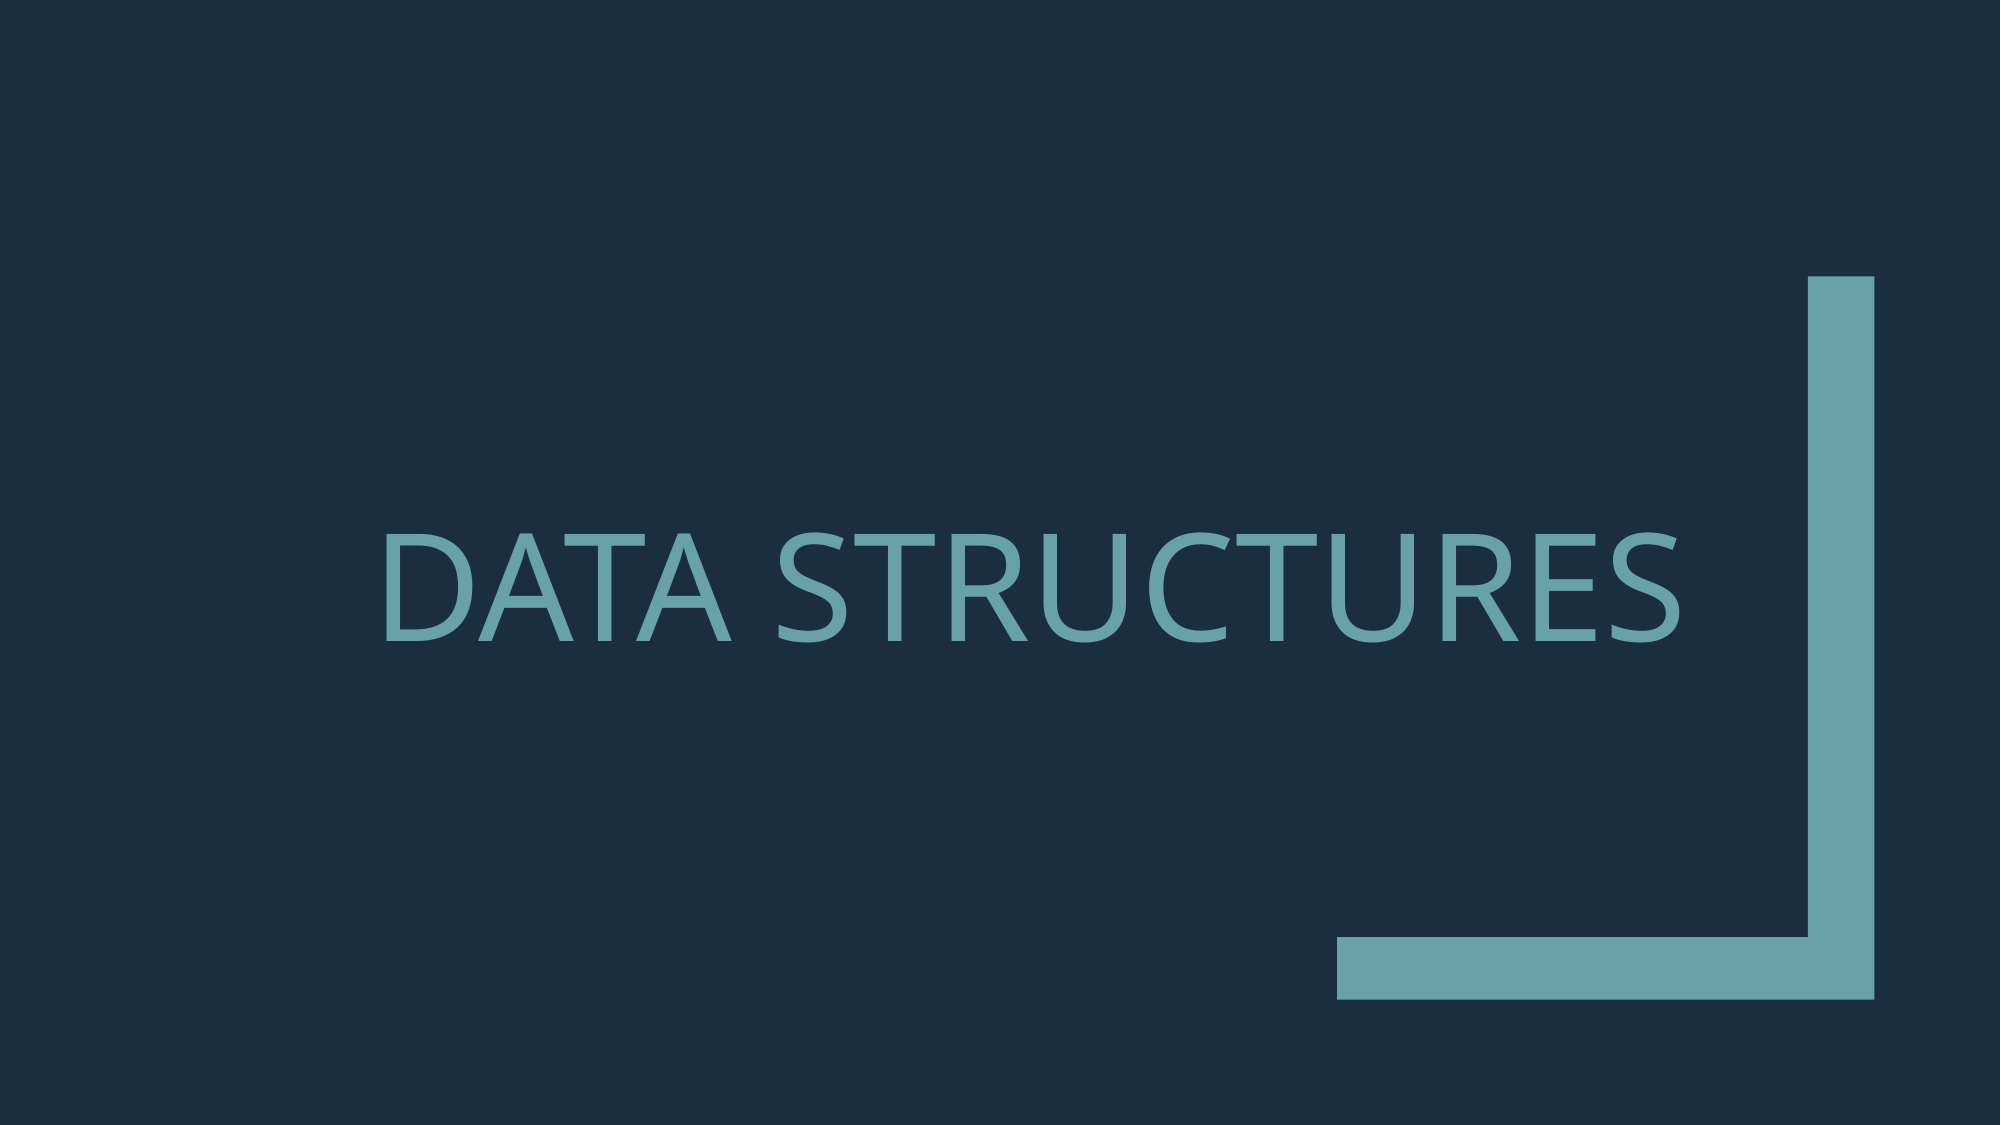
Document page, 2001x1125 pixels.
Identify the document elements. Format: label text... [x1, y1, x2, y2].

title DATA STRUCTURES [125, 213, 1703, 682]
